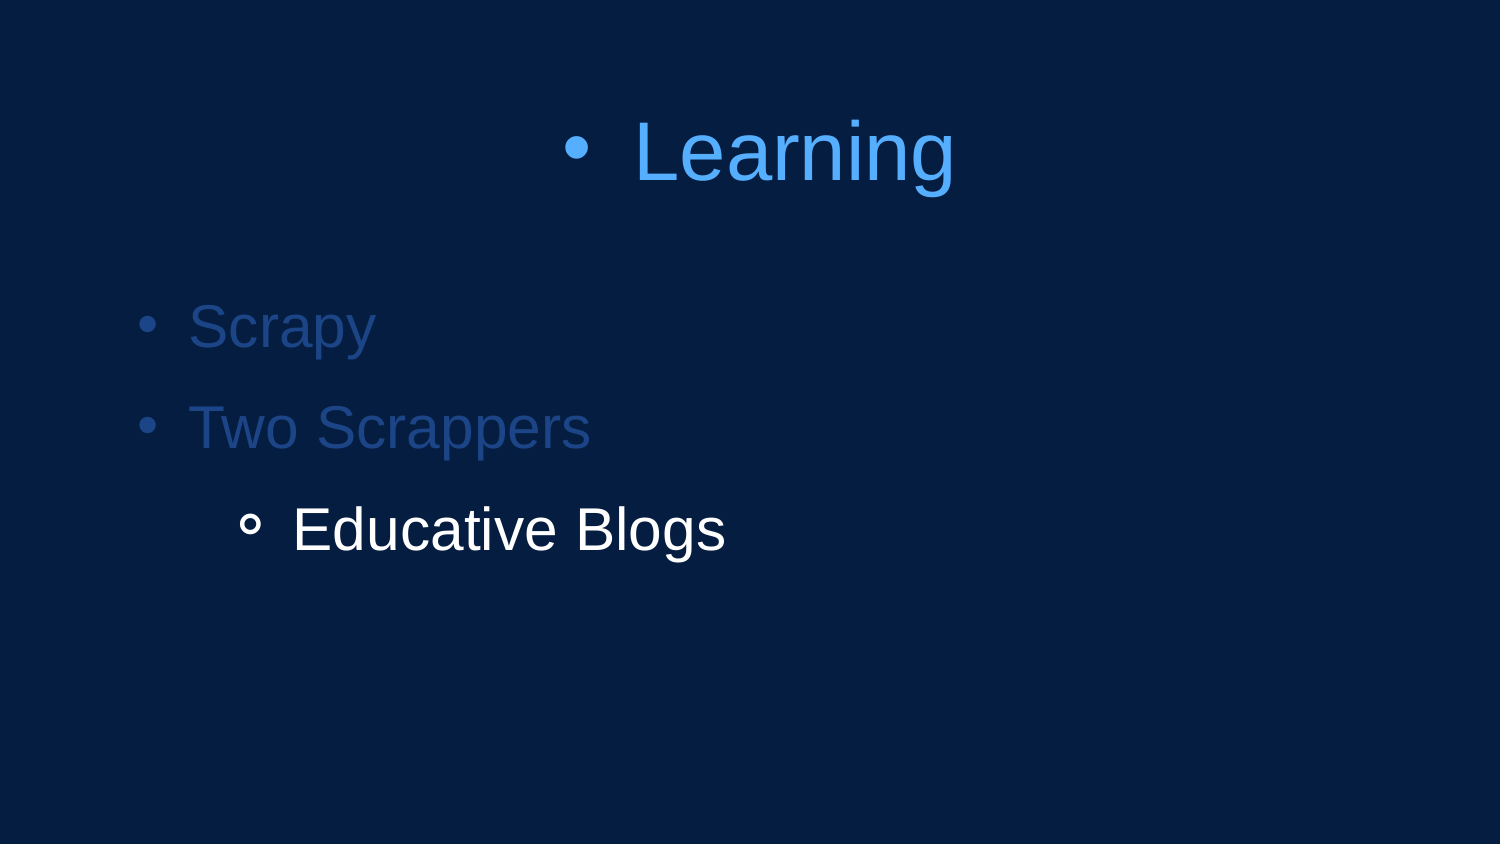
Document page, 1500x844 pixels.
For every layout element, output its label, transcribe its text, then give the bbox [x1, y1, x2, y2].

text_box Scrapy Two Scrappers Educative Blogs [84, 258, 1379, 759]
text_box Learning [475, 56, 974, 174]
